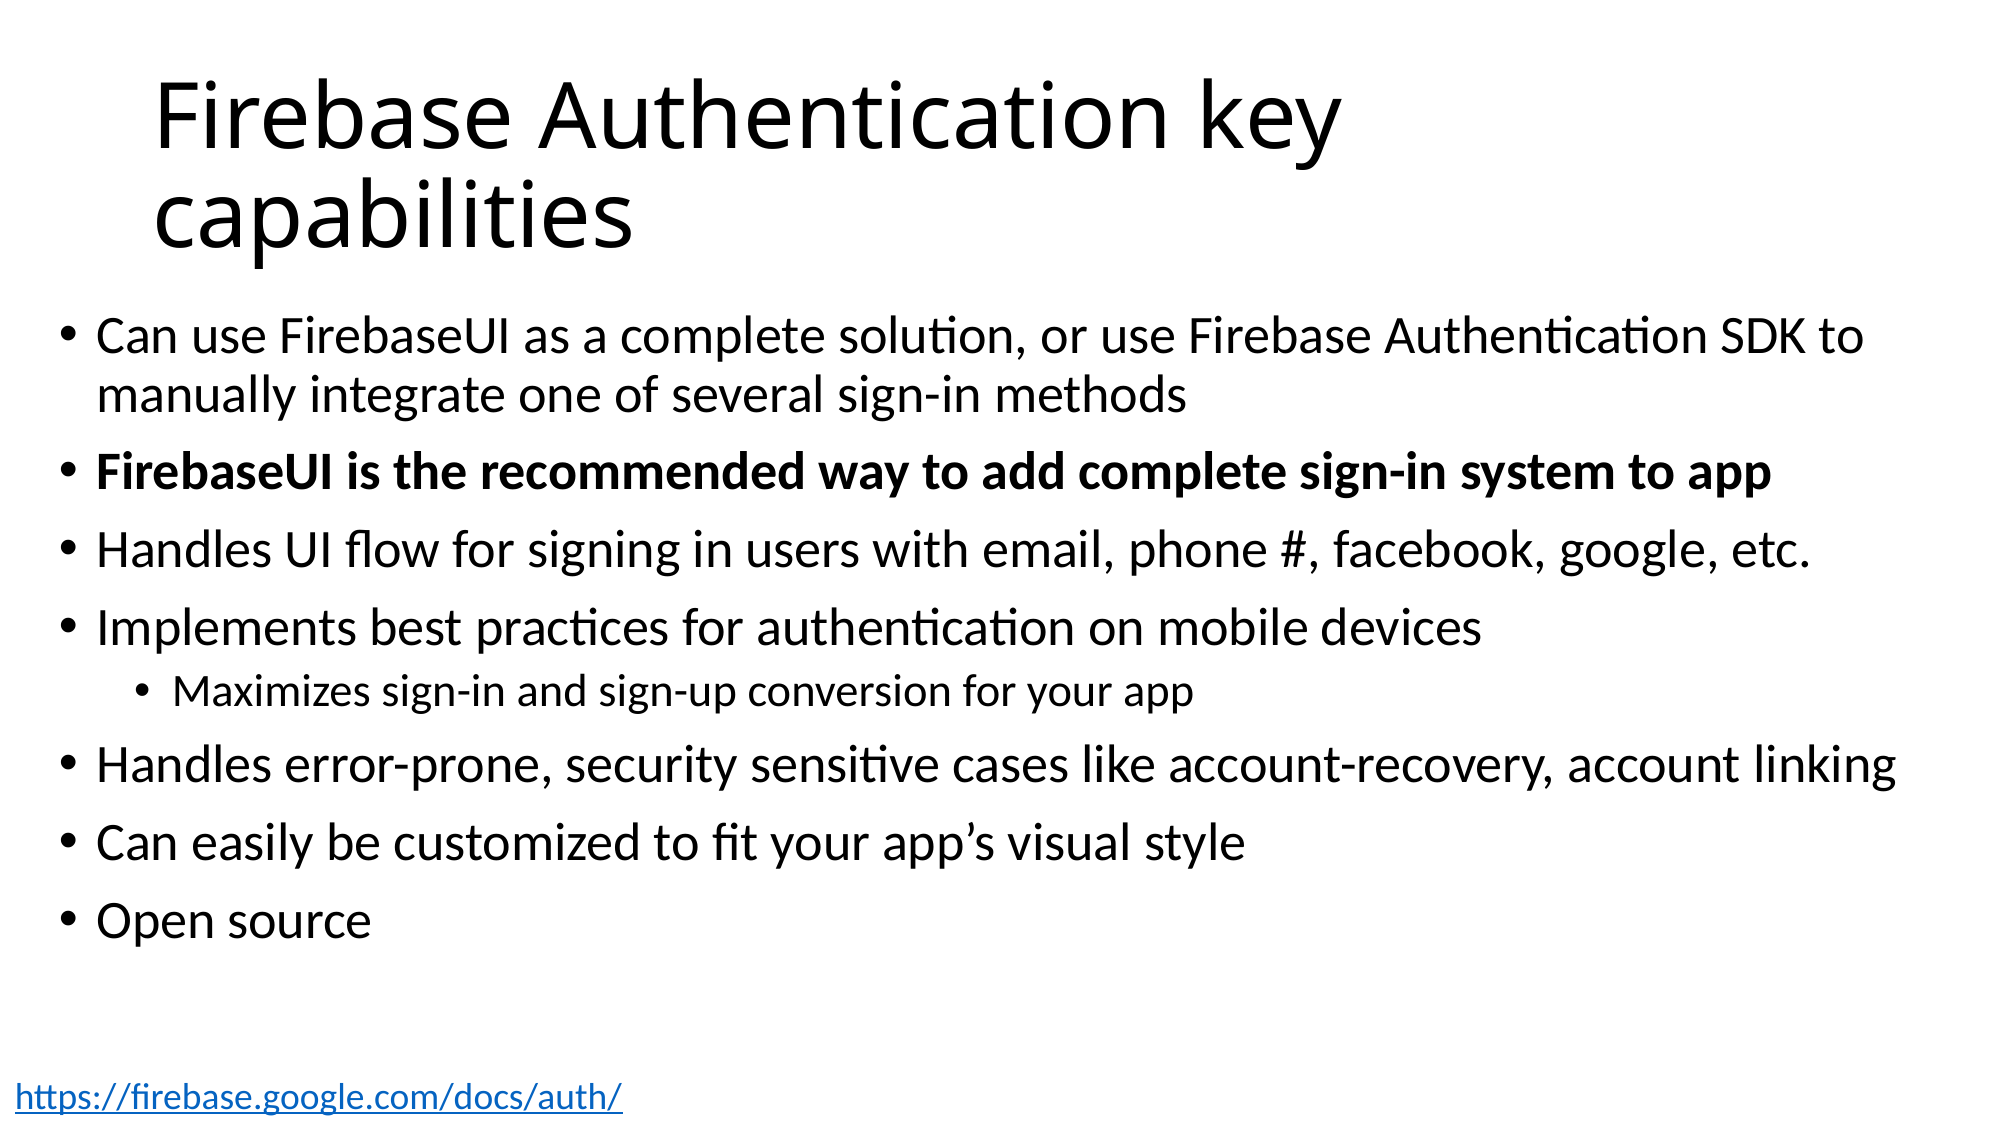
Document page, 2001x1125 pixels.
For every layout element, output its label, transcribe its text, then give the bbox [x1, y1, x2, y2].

list Can use FirebaseUI as a complete solution, or use Firebase Authentication SDK to manually integrate one of several sign-in methods FirebaseUI is the recommended way to add complete sign-in system to app Handles UI flow for signing in users with email, phone #, facebook, google, etc. Implements best practices for authentication on mobile devices Maximizes sign-in and sign-up conversion for your app Handles error-prone, security sensitive cases like account-recovery, account linking Can easily be customized to fit your app’s visual style Open source [43, 299, 1930, 1014]
title Firebase Authentication key capabilities [137, 59, 1863, 278]
text_box https://firebase.google.com/docs/auth/ [0, 1064, 1298, 1125]
